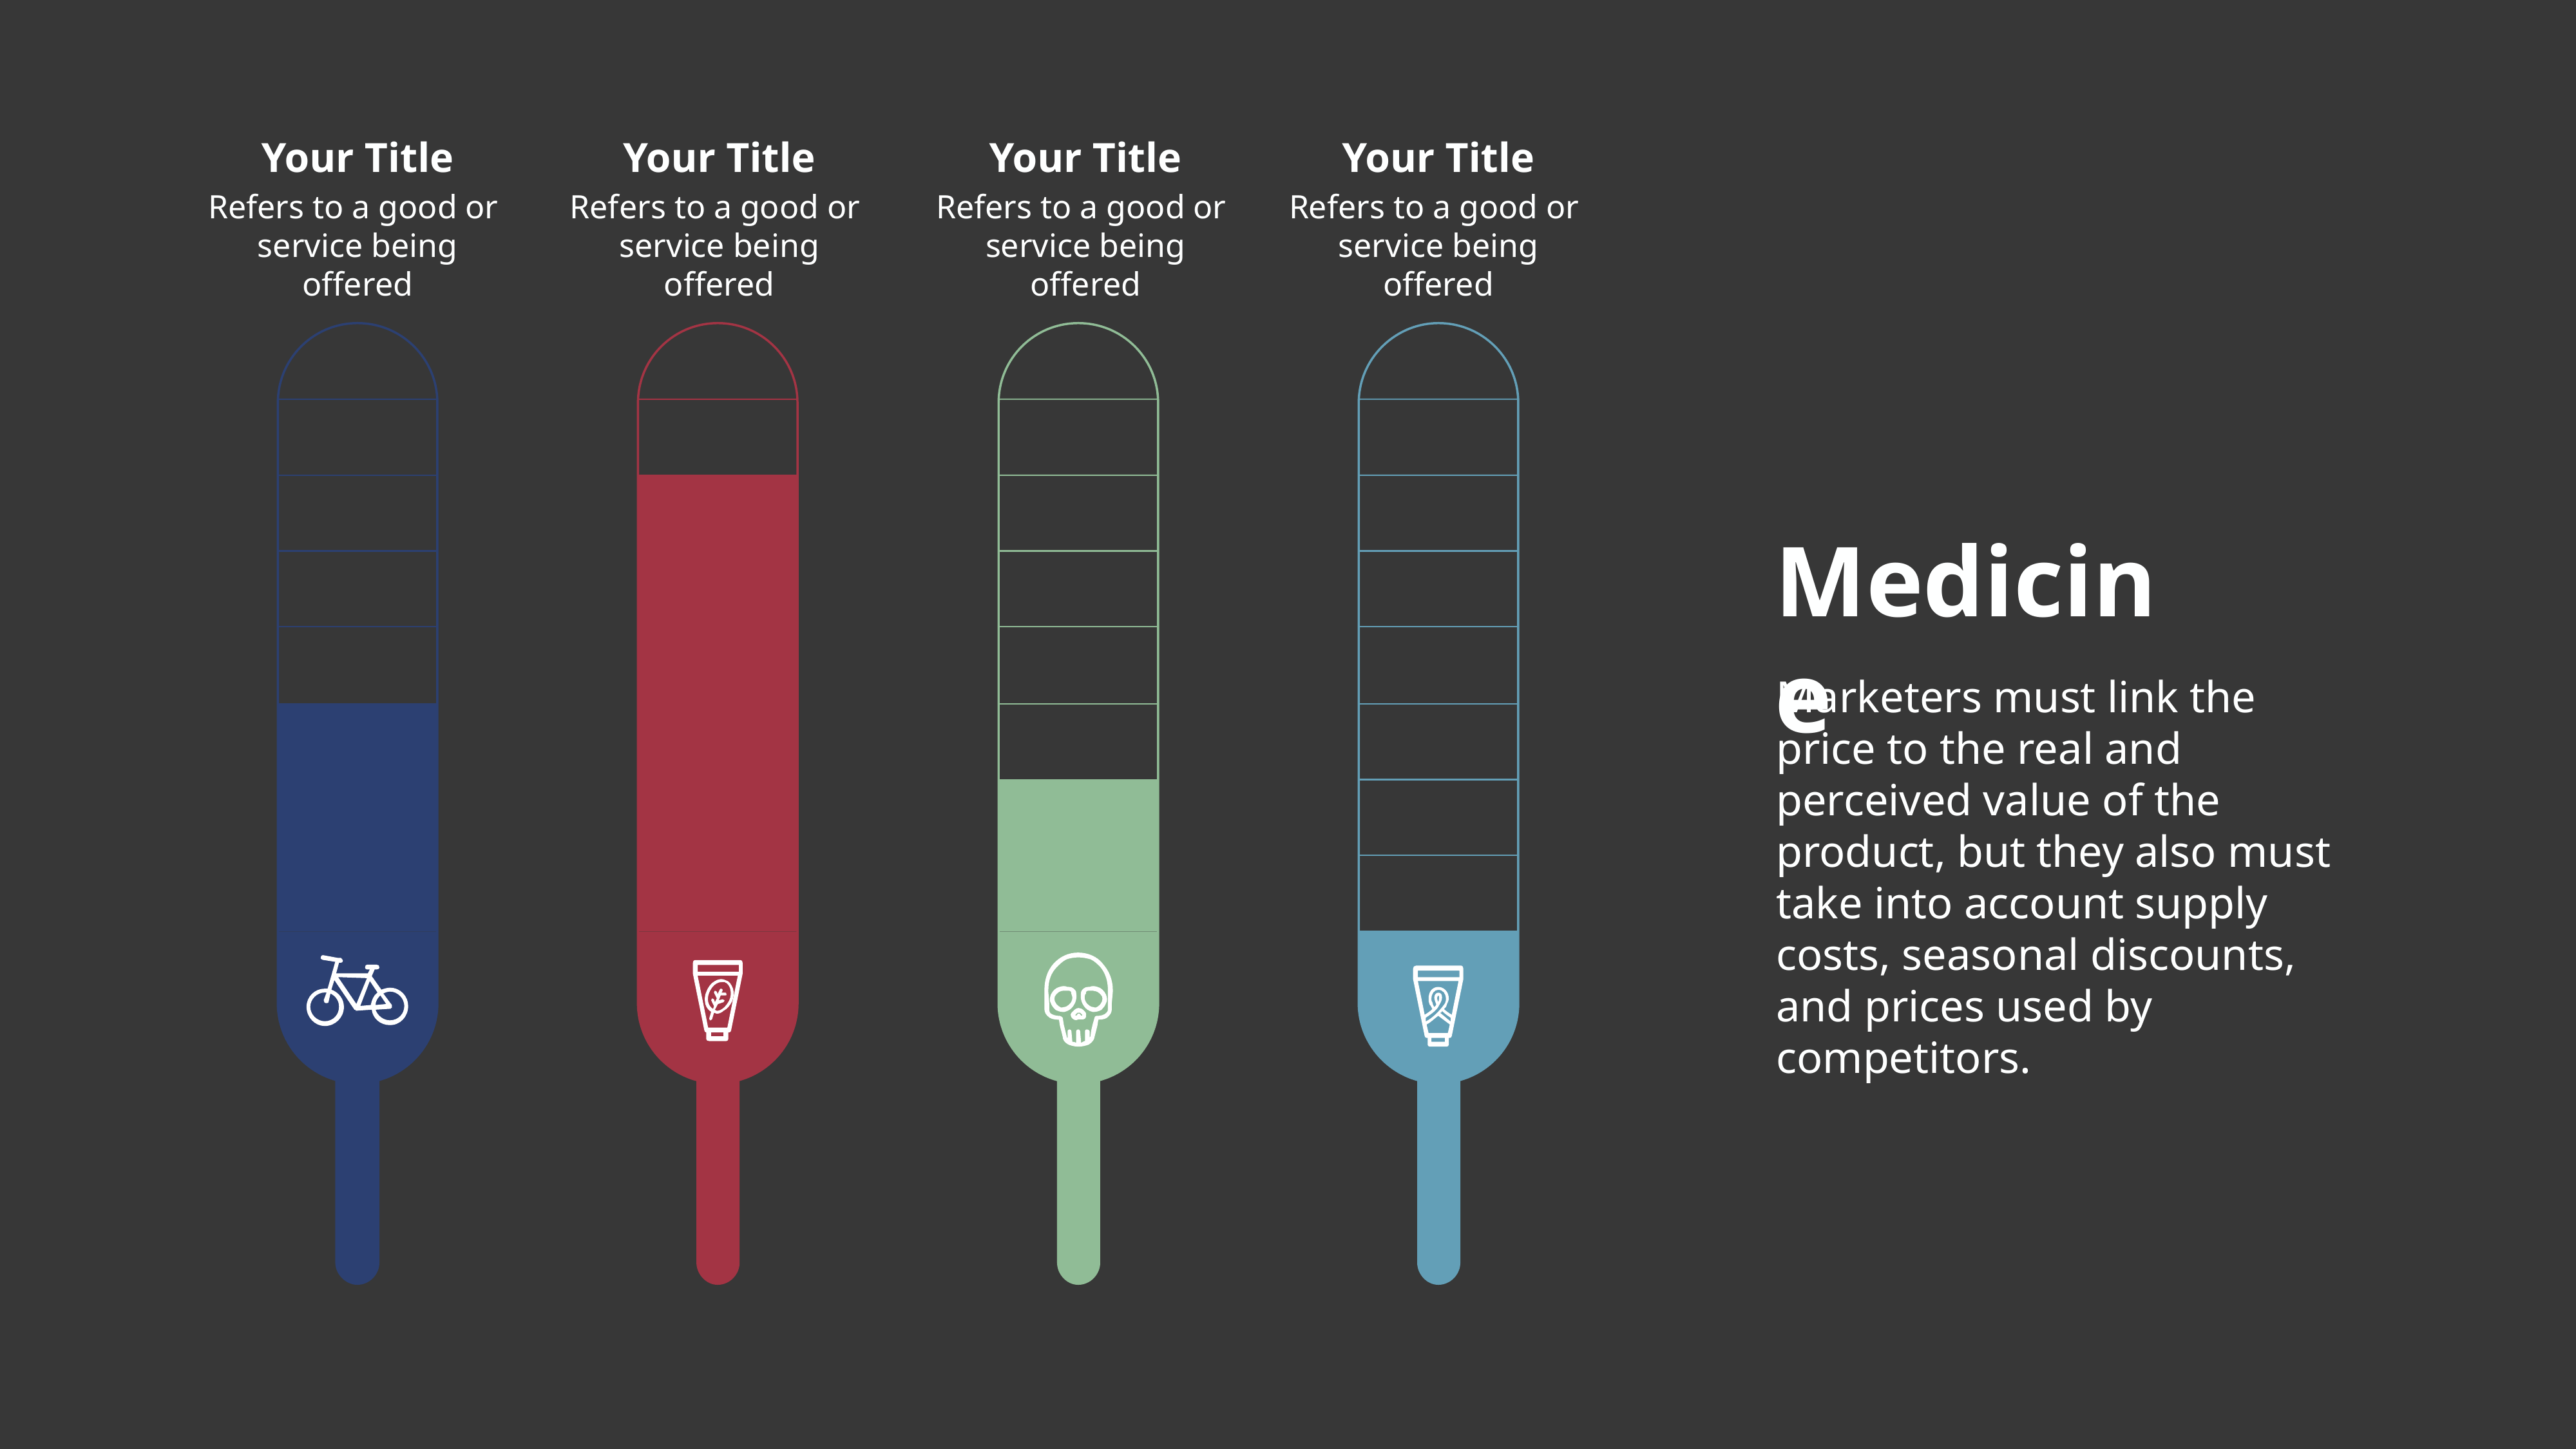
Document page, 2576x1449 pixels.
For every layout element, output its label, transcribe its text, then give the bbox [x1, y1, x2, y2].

text_box Marketers must link the price to the real and perceived value of the product, but they also must take into account supply costs, seasonal discounts, and prices used by competitors. [1766, 665, 2368, 987]
text_box [1417, 1080, 1461, 1285]
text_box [921, 126, 1251, 283]
text_box [1044, 952, 1113, 1047]
text_box [638, 323, 798, 1080]
text_box [1056, 1080, 1100, 1285]
text_box Medicine [1765, 515, 2205, 642]
text_box [278, 323, 437, 1080]
text_box [1049, 986, 1077, 1012]
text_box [554, 126, 884, 283]
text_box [1273, 126, 1603, 283]
text_box [692, 960, 743, 1041]
text_box [1080, 986, 1107, 1012]
text_box [335, 1080, 380, 1285]
text_box [1413, 965, 1464, 1047]
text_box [193, 126, 523, 283]
text_box [306, 955, 408, 1027]
text_box [696, 1080, 740, 1285]
text_box [1359, 323, 1518, 1080]
text_box [998, 323, 1158, 1080]
text_box [1071, 1008, 1087, 1020]
text_box [705, 979, 734, 1021]
